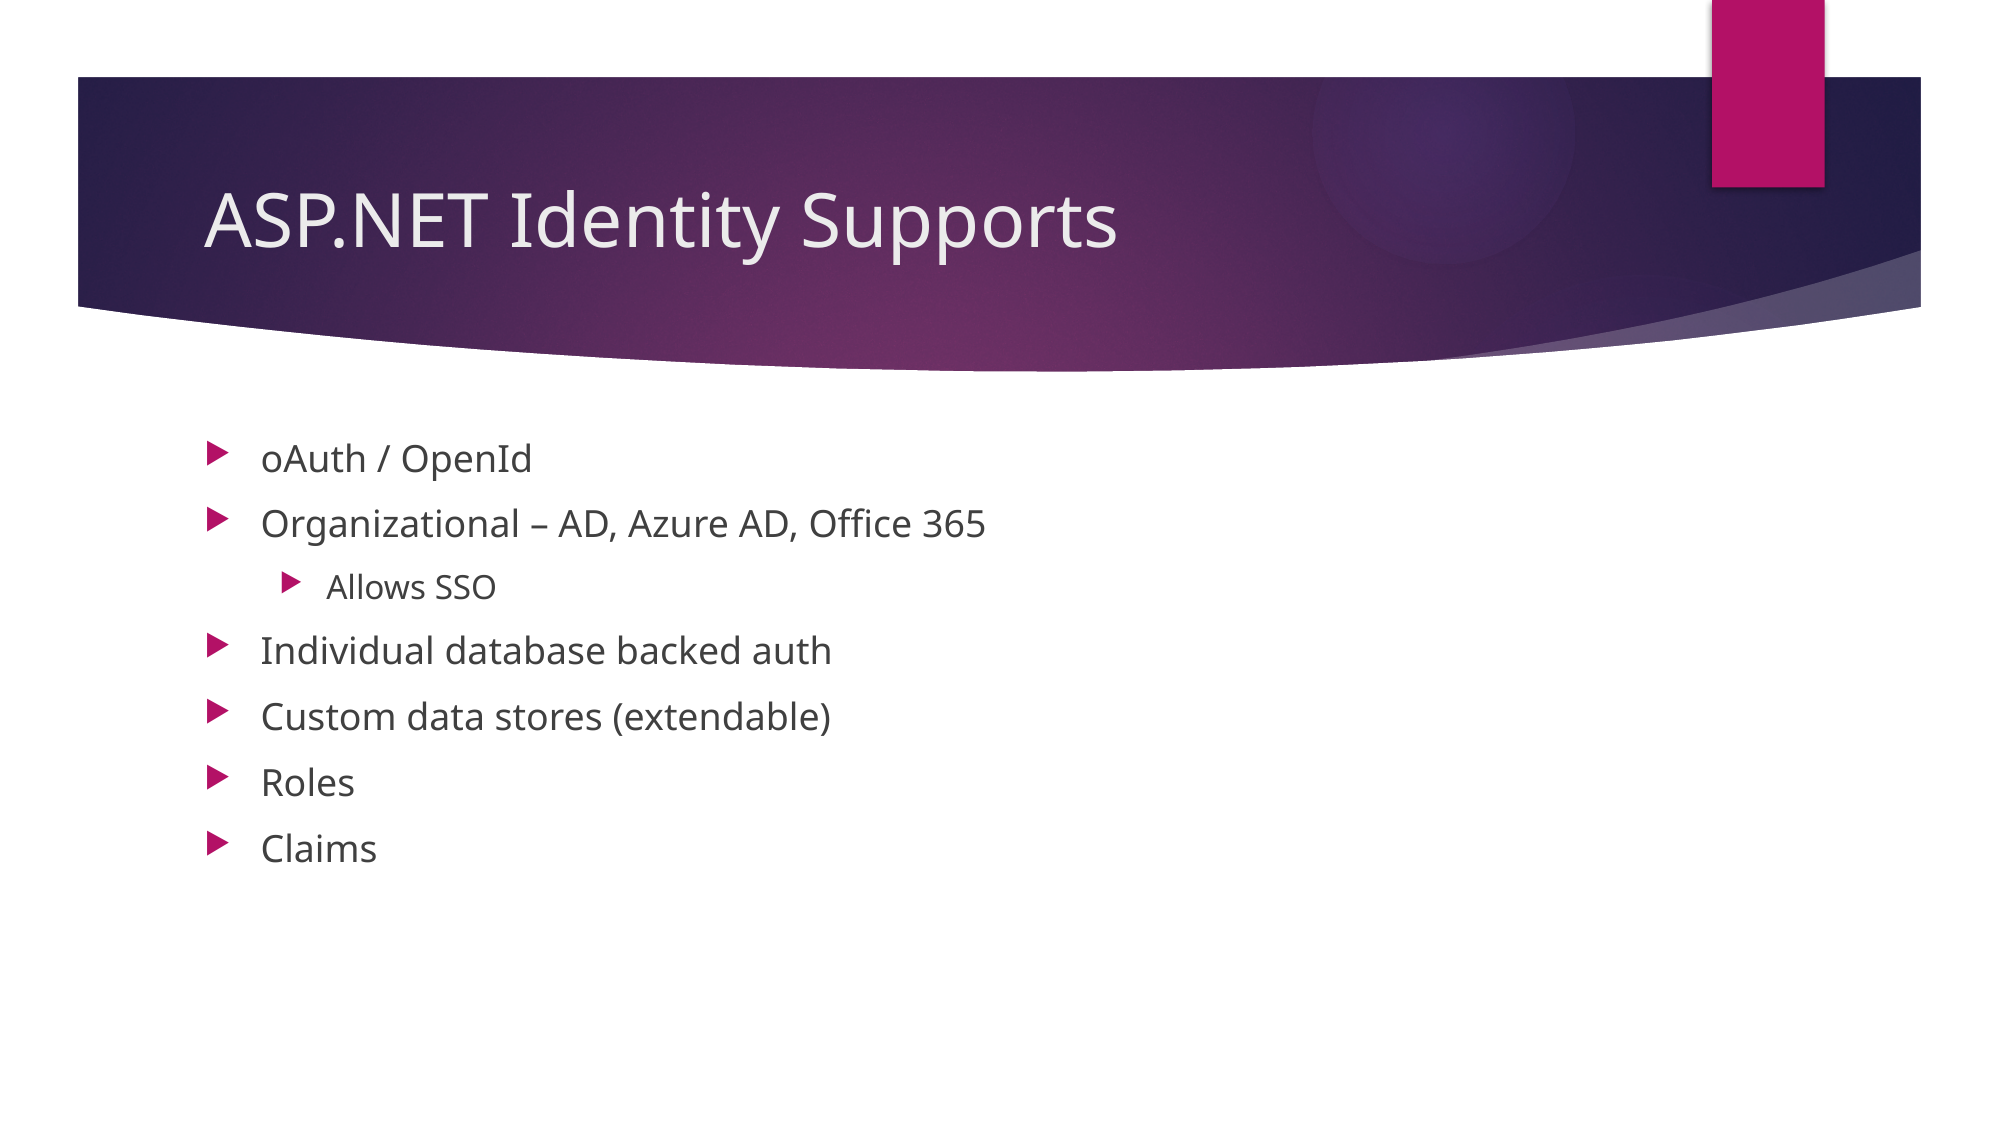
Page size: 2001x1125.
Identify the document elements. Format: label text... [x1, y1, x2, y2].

list oAuth / OpenId Organizational – AD, Azure AD, Office 365 Allows SSO Individual database backed auth Custom data stores (extendable) Roles Claims [189, 427, 1638, 988]
title ASP.NET Identity Supports [189, 159, 1627, 276]
